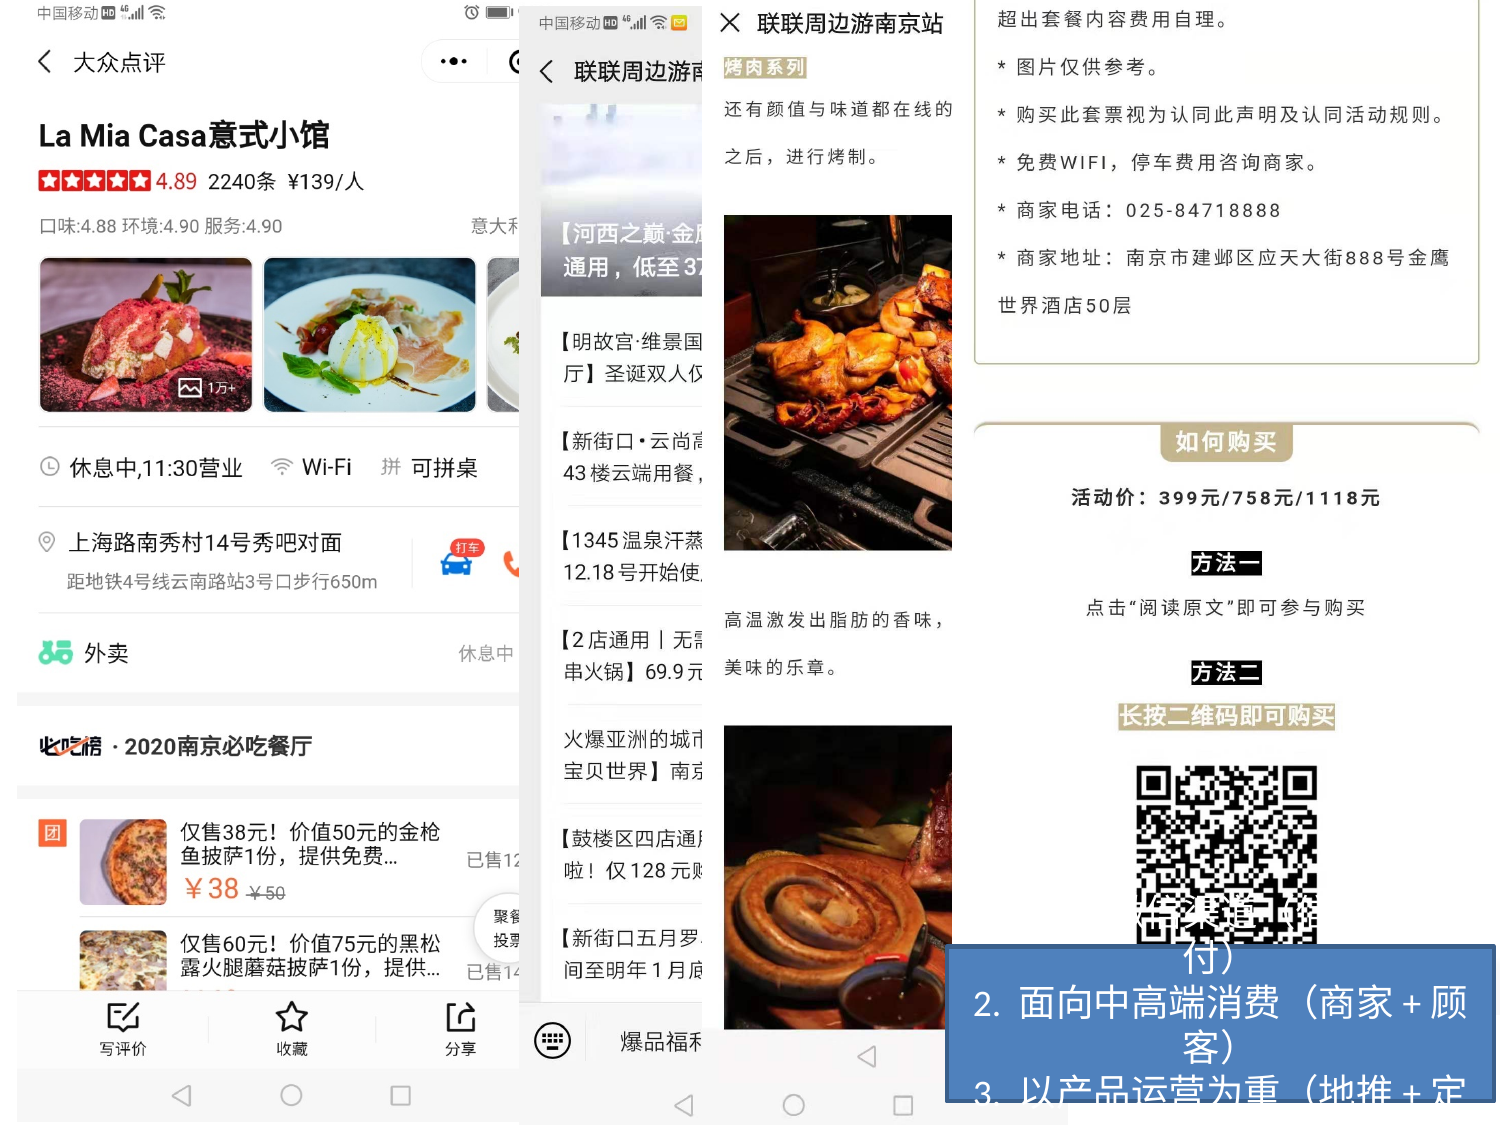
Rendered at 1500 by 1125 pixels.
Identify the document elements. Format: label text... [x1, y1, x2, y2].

picture [17, 0, 1500, 1125]
text_box 1.复用微信渠道（信息+支付） 2. 面向中高端消费（商家+顾客） 3. 以产品运营为重（地推+定价） [1072, 1023, 1496, 1103]
